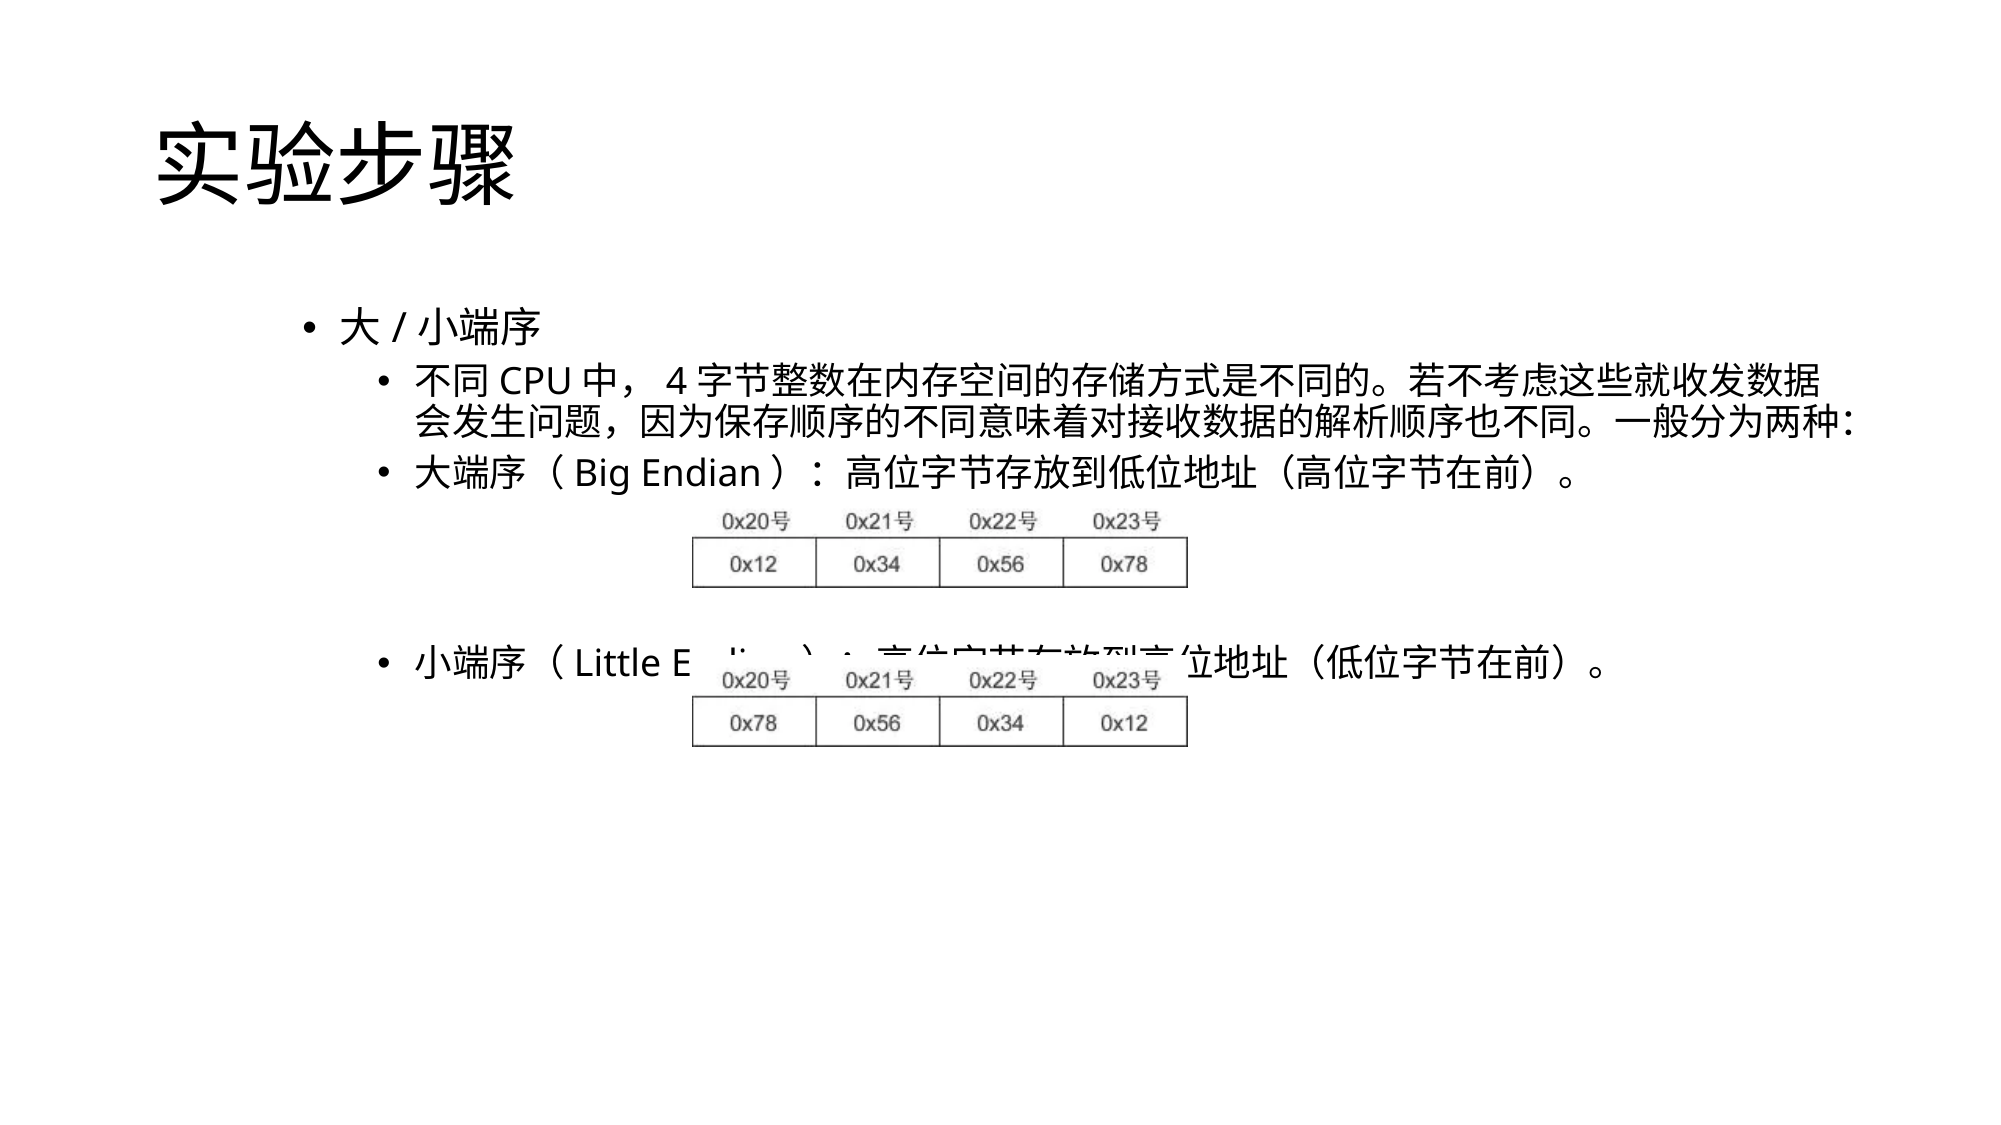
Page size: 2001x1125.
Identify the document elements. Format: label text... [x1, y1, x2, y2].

picture [691, 496, 1188, 588]
title 实验步骤 [137, 59, 1863, 278]
picture [691, 655, 1188, 747]
list 大/小端序 不同CPU中，4字节整数在内存空间的存储方式是不同的。若不考虑这些就收发数据会发生问题，因为保存顺序的不同意味着对接收数据的解析顺序也不同。一般分为两种： 大端序（Big Endian）：高位字节存放到低位地址（高位字节在前）。 小端序（Little Endian）：高位字节存放到高位地址（低位字节在前）。 [137, 299, 1863, 1014]
